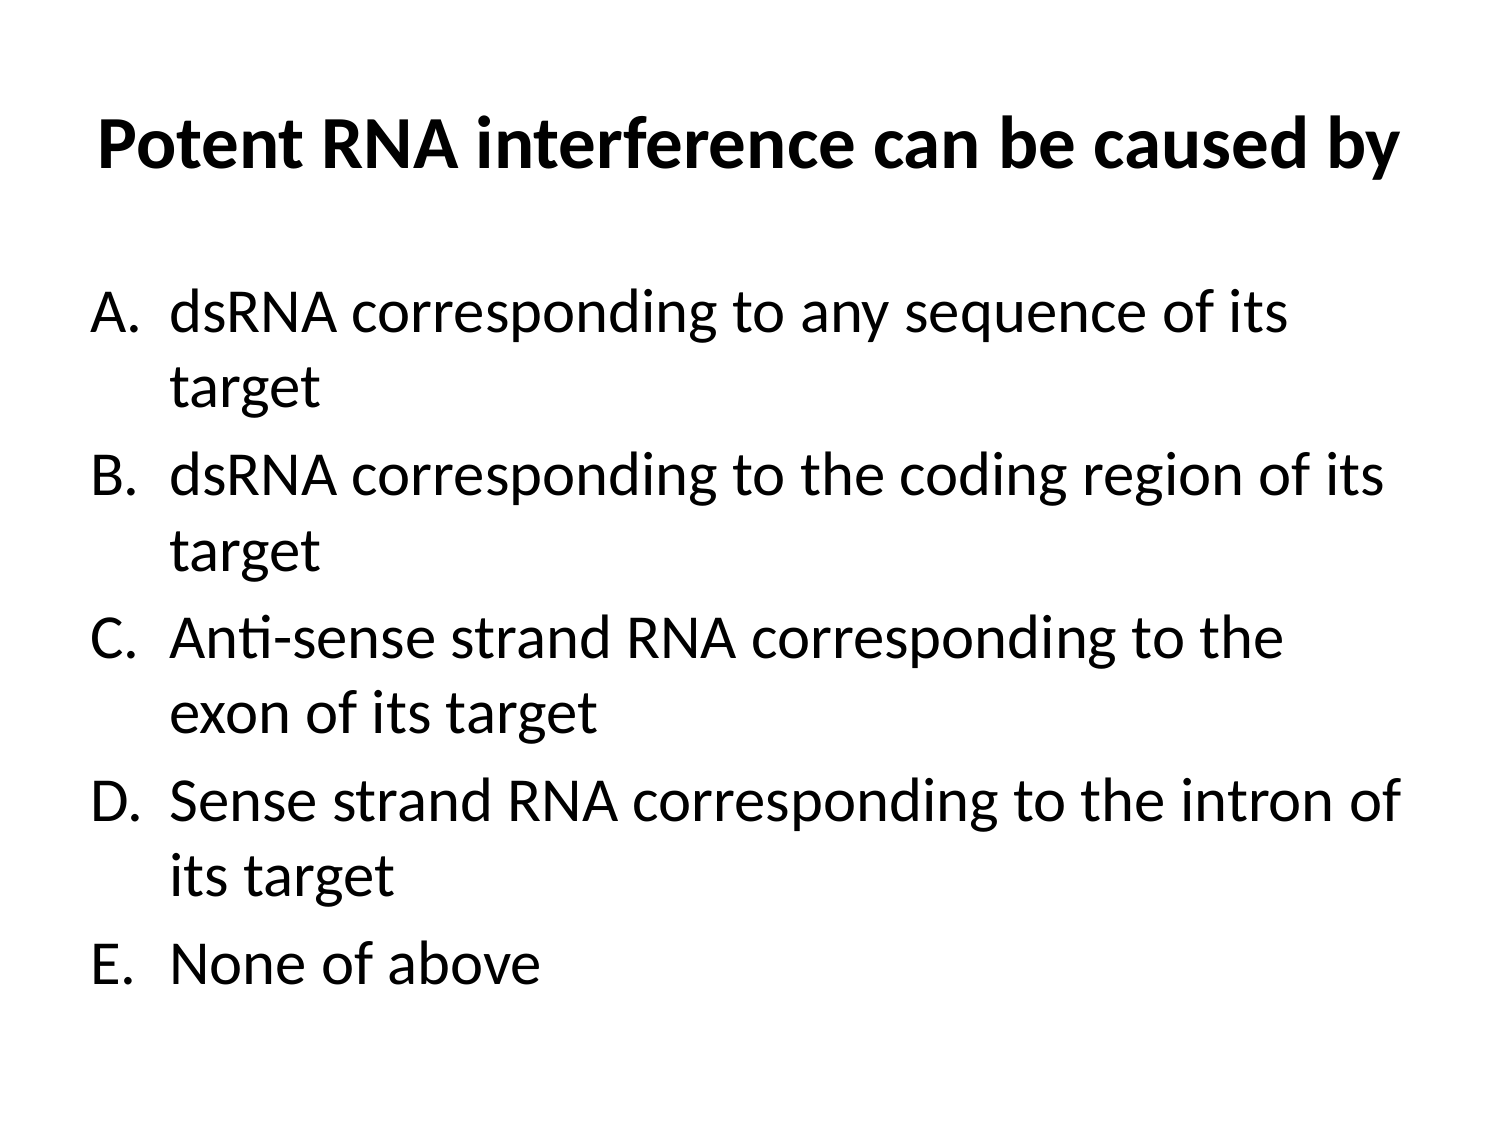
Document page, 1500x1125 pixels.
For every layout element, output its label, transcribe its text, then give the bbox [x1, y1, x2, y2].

list dsRNA corresponding to any sequence of its target dsRNA corresponding to the coding region of its target Anti-sense strand RNA corresponding to the exon of its target Sense strand RNA corresponding to the intron of its target None of above [75, 262, 1425, 1005]
title Potent RNA interference can be caused by [75, 45, 1425, 233]
